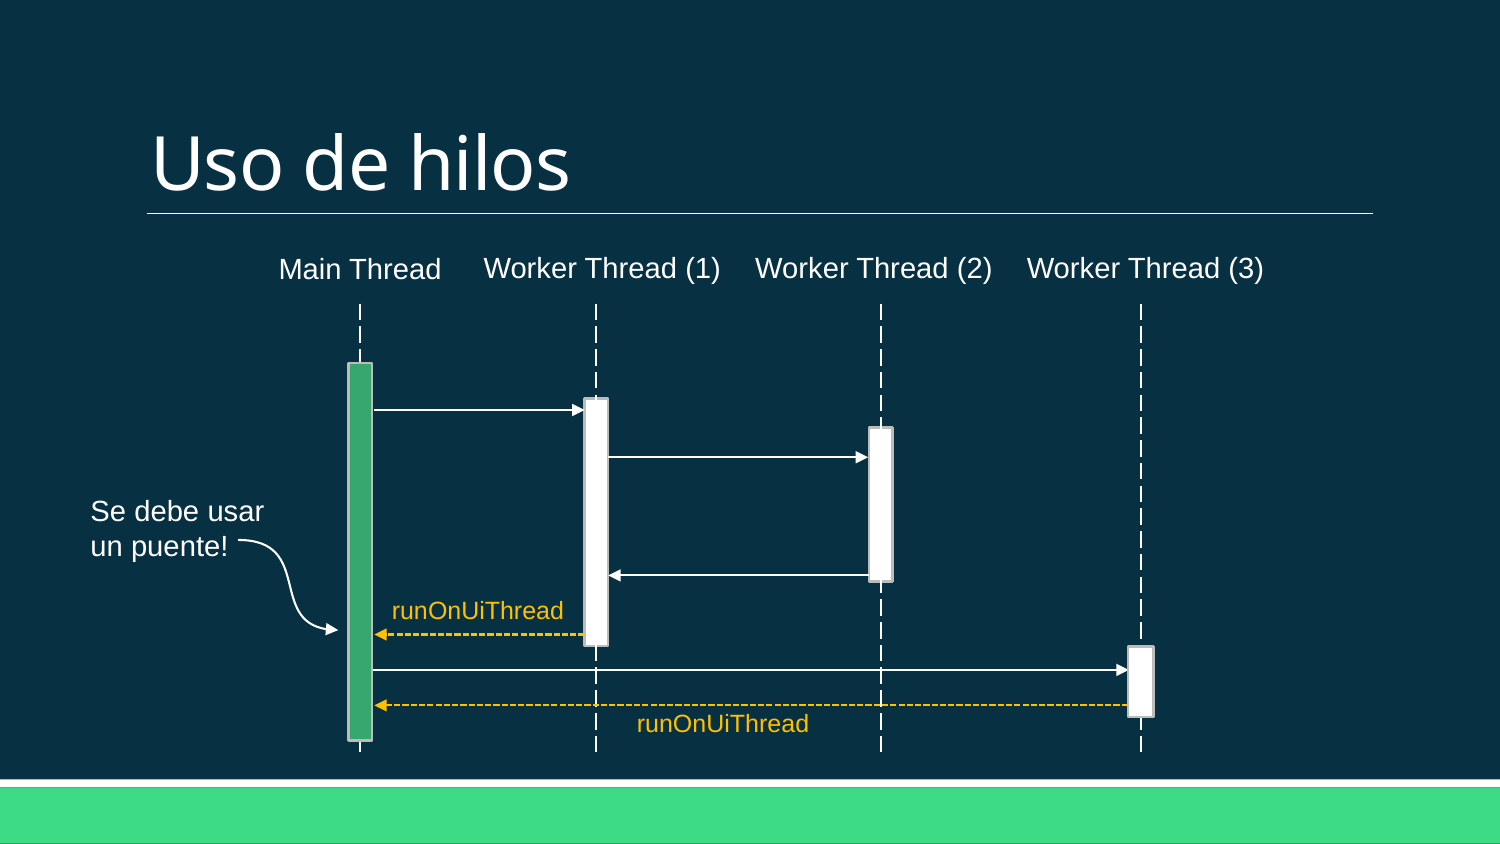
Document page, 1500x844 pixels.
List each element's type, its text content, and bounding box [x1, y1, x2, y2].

text_box [1127, 709, 1137, 718]
text_box [1127, 645, 1137, 707]
text_box [868, 426, 877, 583]
text_box [583, 397, 593, 647]
text_box Worker Thread (1) [466, 242, 738, 292]
text_box [1149, 645, 1155, 718]
text_box Main Thread [242, 243, 479, 293]
text_box Worker Thread (3) [1009, 242, 1282, 292]
text_box Worker Thread (2) [738, 242, 1009, 292]
text_box runOnUiThread [622, 715, 825, 746]
text_box [347, 362, 356, 742]
text_box runOnUiThread [377, 587, 580, 632]
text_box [237, 539, 339, 631]
title Uso de hilos [135, 35, 1373, 214]
text_box Se debe usar un puente! [75, 485, 284, 570]
